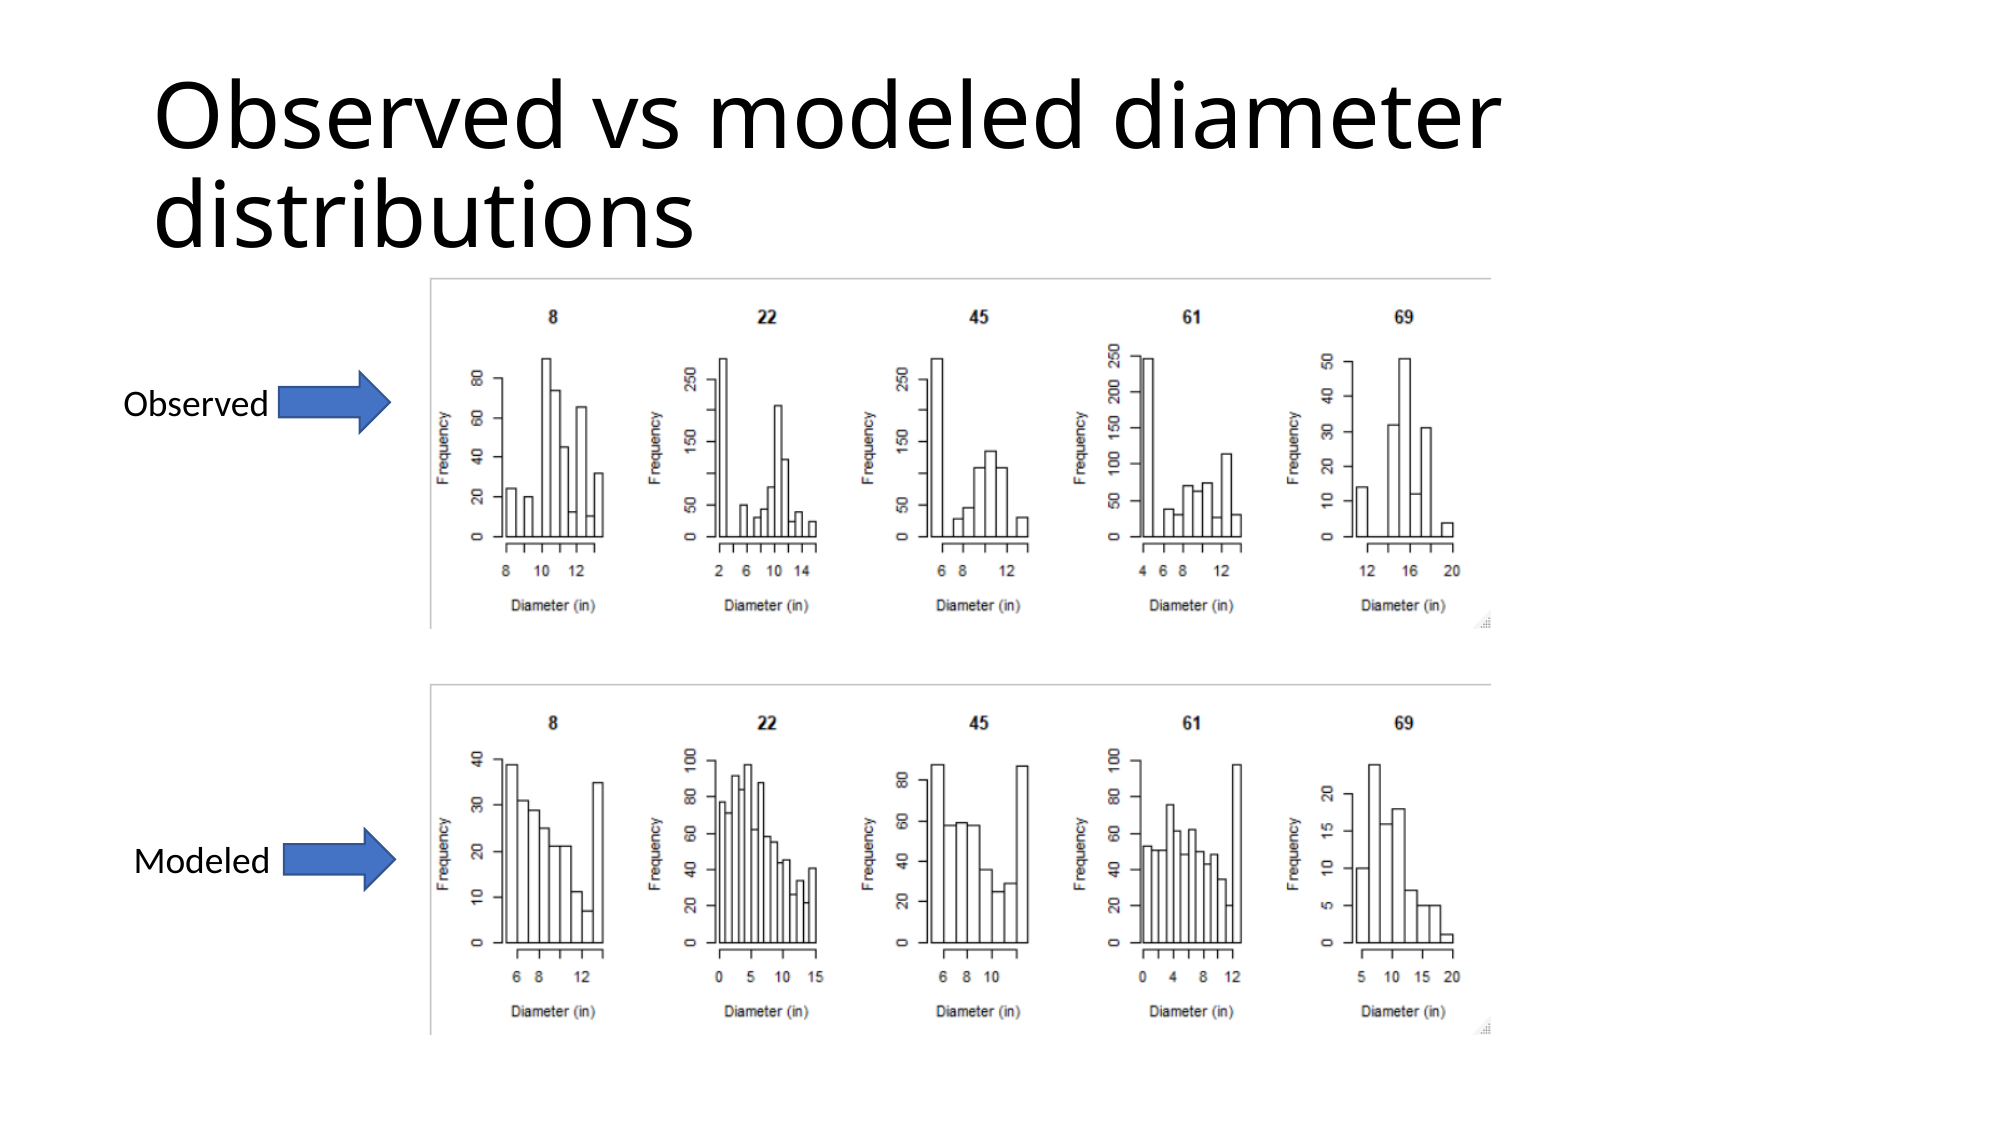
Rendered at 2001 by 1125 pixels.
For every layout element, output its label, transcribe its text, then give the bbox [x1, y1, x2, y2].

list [429, 277, 1491, 629]
text_box Observed [108, 371, 351, 432]
text_box [277, 369, 392, 435]
text_box Modeled [118, 829, 361, 889]
text_box [282, 826, 397, 893]
picture [429, 683, 1491, 1035]
title Observed vs modeled diameter distributions [137, 59, 1863, 278]
